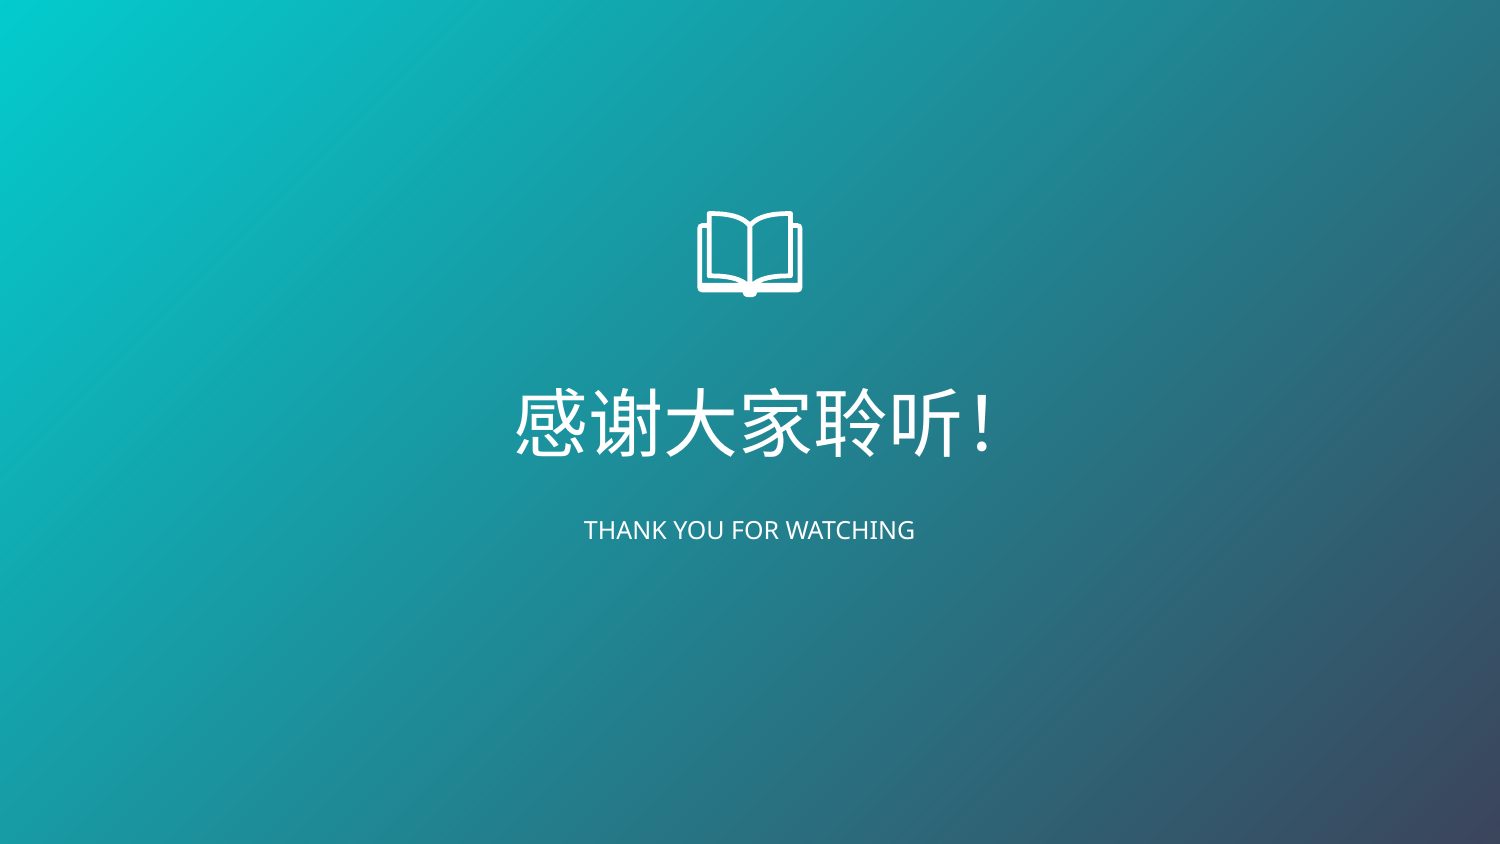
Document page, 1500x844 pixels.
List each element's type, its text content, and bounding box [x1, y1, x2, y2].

text_box THANK YOU FOR WATCHING [417, 510, 1083, 548]
text_box [697, 211, 803, 298]
text_box 感谢大家聆听！ [159, 368, 1341, 474]
